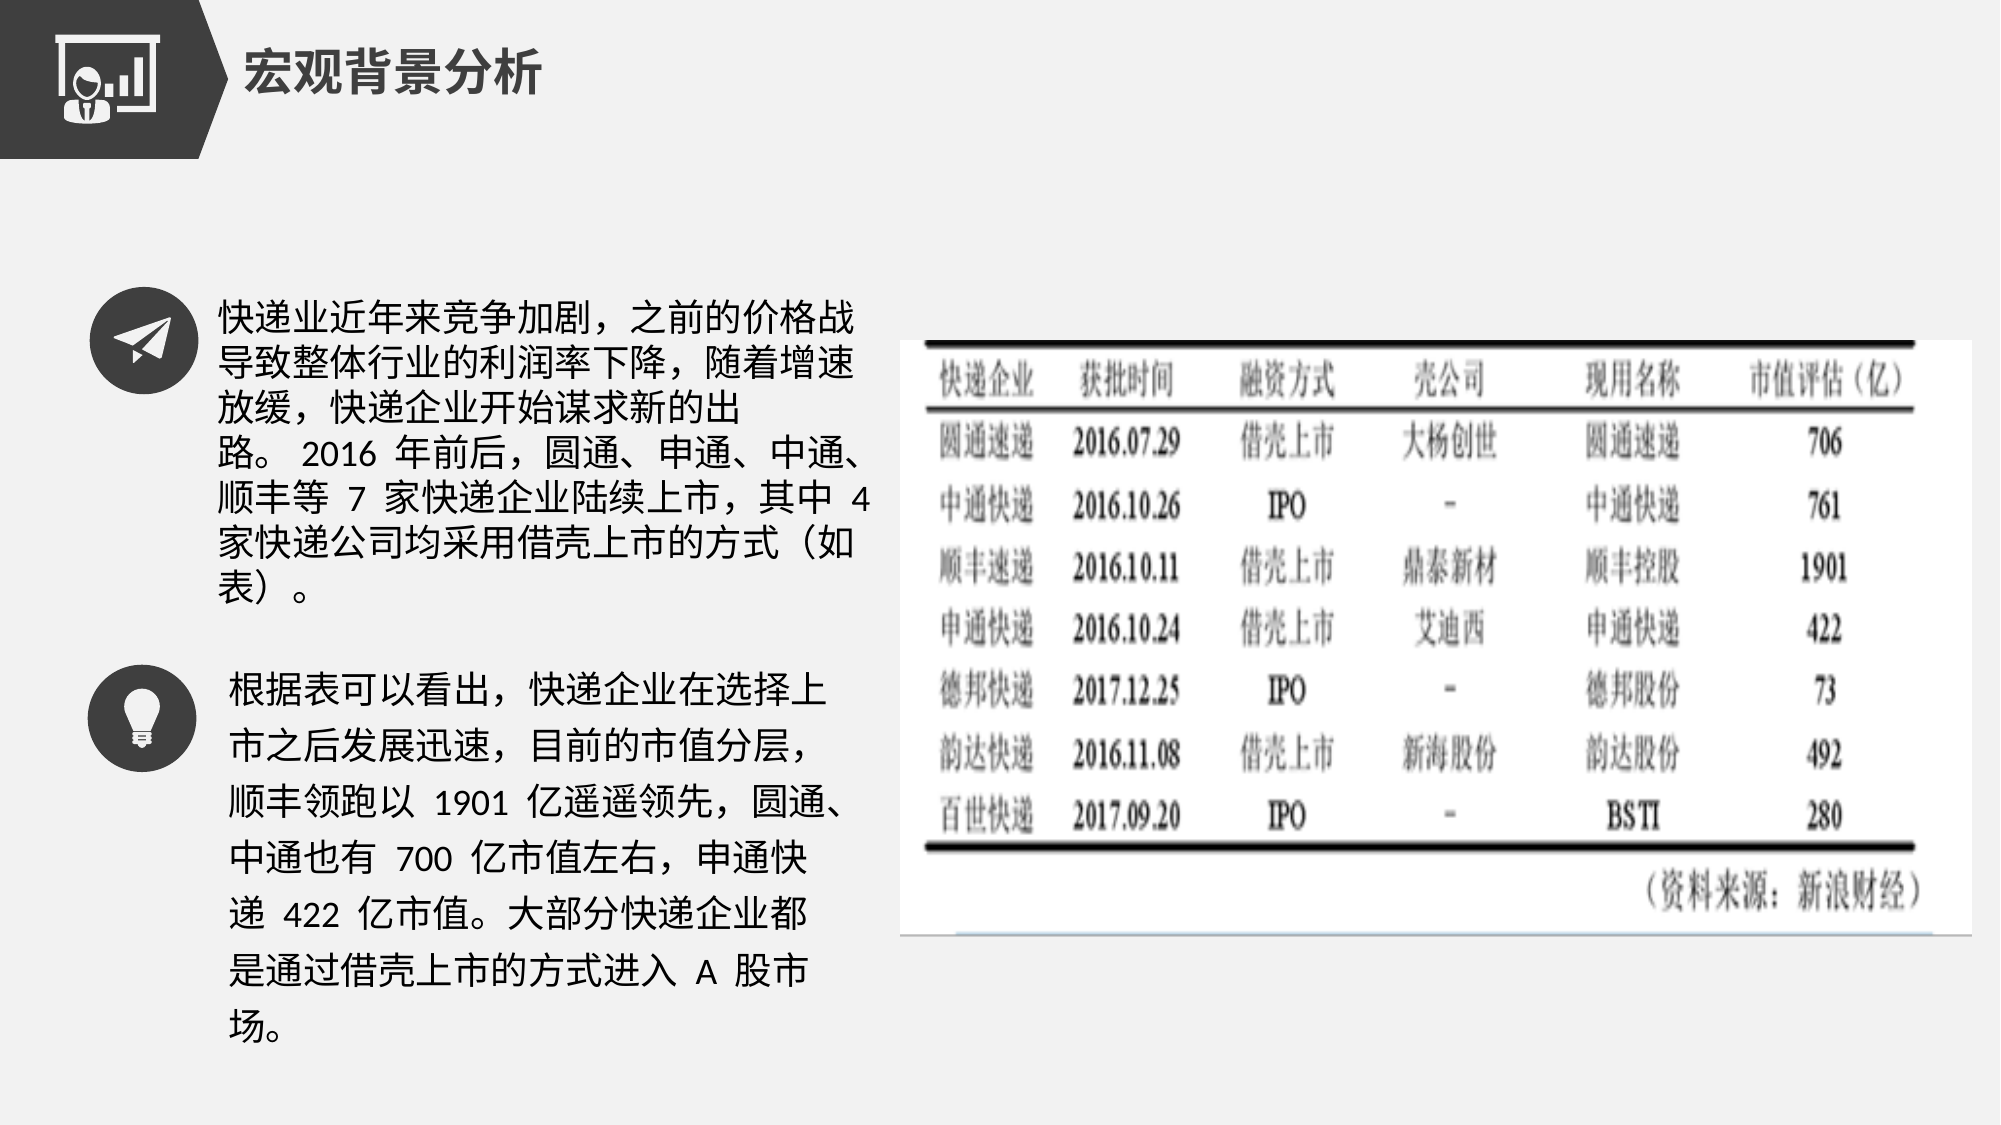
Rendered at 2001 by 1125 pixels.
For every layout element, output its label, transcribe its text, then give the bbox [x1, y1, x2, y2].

text_box [64, 99, 110, 124]
text_box 快递业近年来竞争加剧，之前的价格战导致整体行业的利润率下降，随着增速放缓，快递企业开始谋求新的出路。2016 年前后，圆通、申通、中通、顺丰等 7 家快递企业陆续上市，其中 4 家快递公司均采用借壳上市的方式（如表）。 [202, 286, 900, 617]
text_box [89, 286, 199, 395]
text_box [87, 664, 197, 773]
picture [899, 340, 1972, 940]
text_box [55, 34, 161, 113]
text_box 宏观背景分析 [228, 79, 1114, 157]
text_box [0, 0, 230, 160]
text_box 根据表可以看出，快递企业在选择上市之后发展迅速，目前的市值分层，顺丰领跑以 1901 亿遥遥领先，圆通、中通也有 700 亿市值左右，申通快递 422 亿市值。大部分快递企业都是通过借壳上市的方式进入 A 股市场。 [228, 654, 839, 985]
